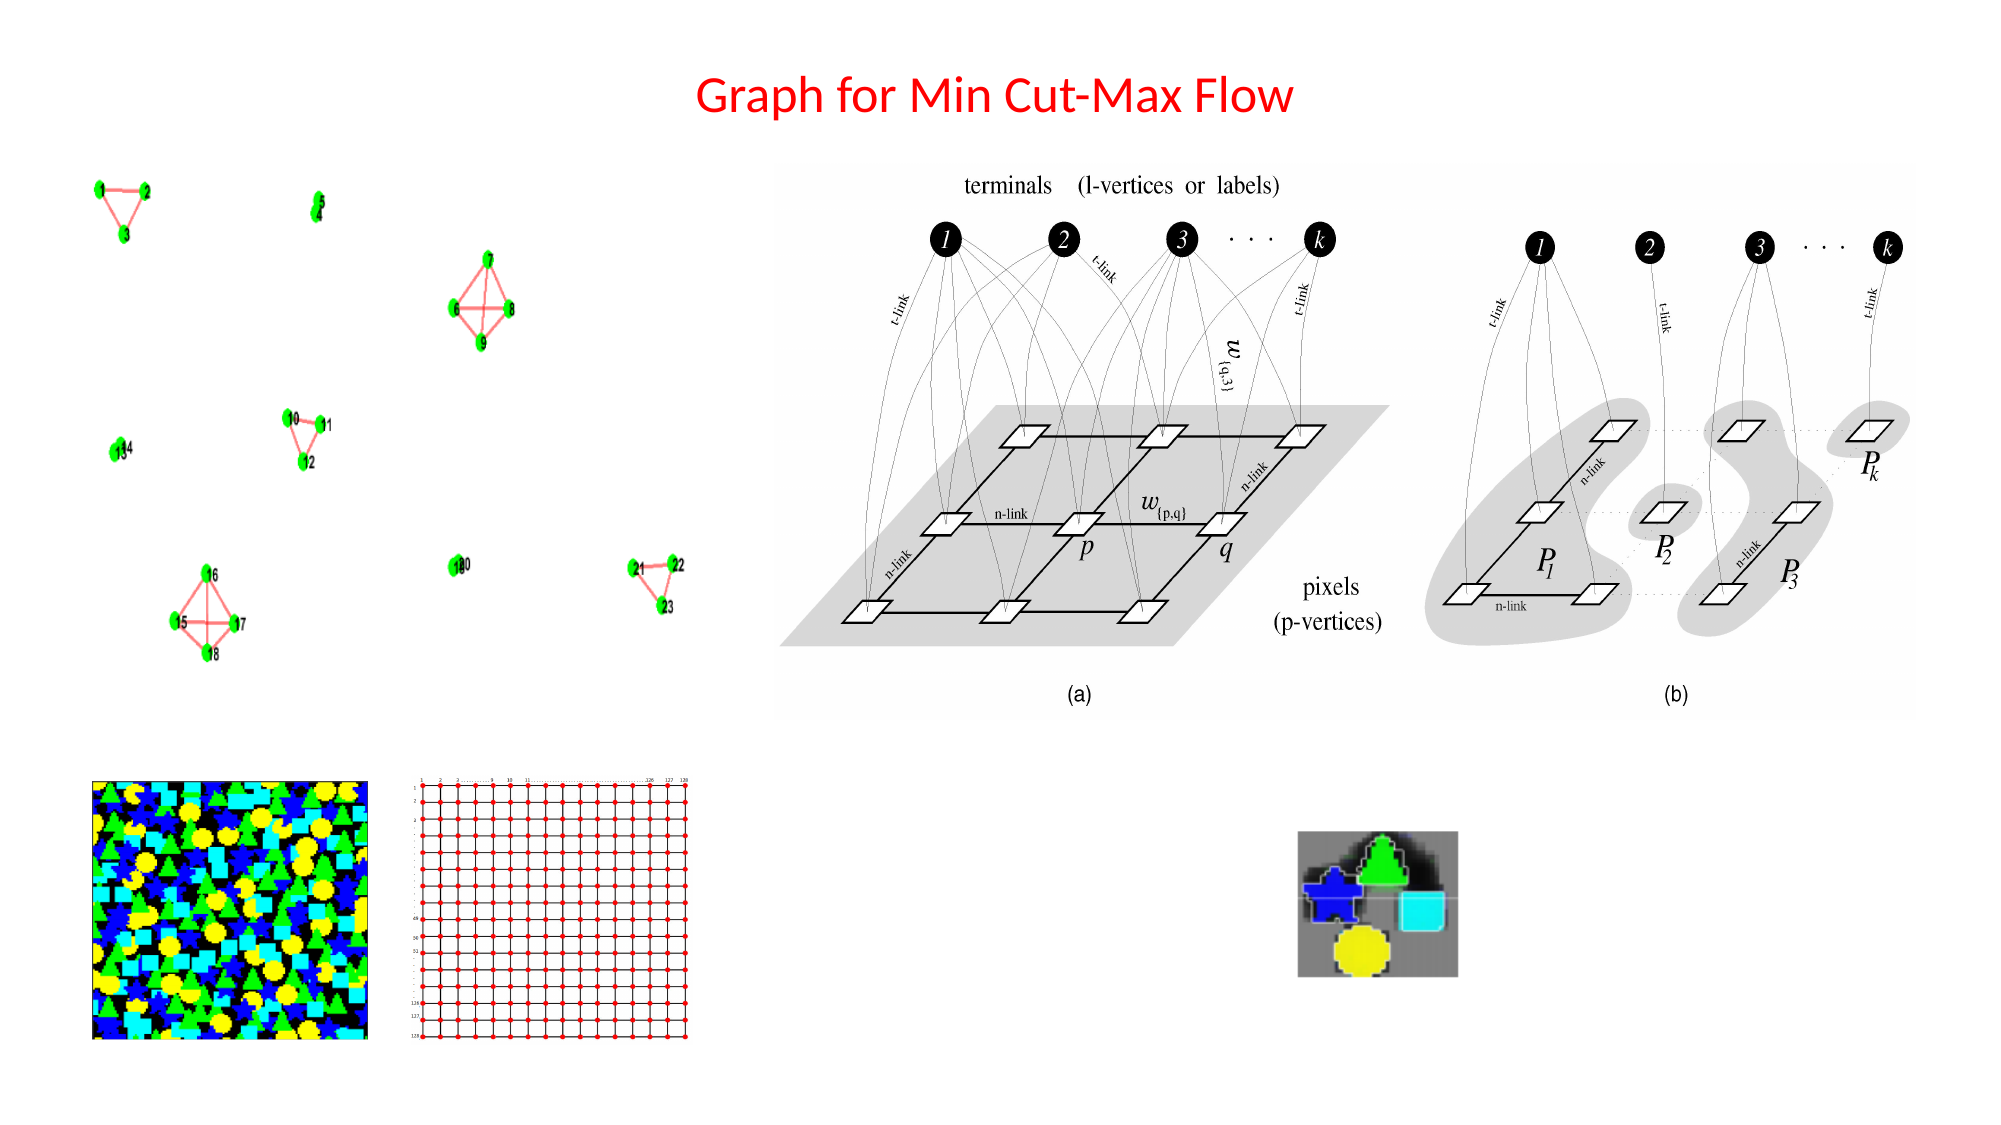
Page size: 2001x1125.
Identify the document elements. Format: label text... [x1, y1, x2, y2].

picture [1295, 830, 1460, 979]
text_box Graph for Min Cut-Max Flow [680, 52, 1324, 130]
picture [91, 172, 693, 670]
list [91, 780, 368, 1040]
picture [411, 775, 693, 1045]
picture [774, 163, 1916, 720]
